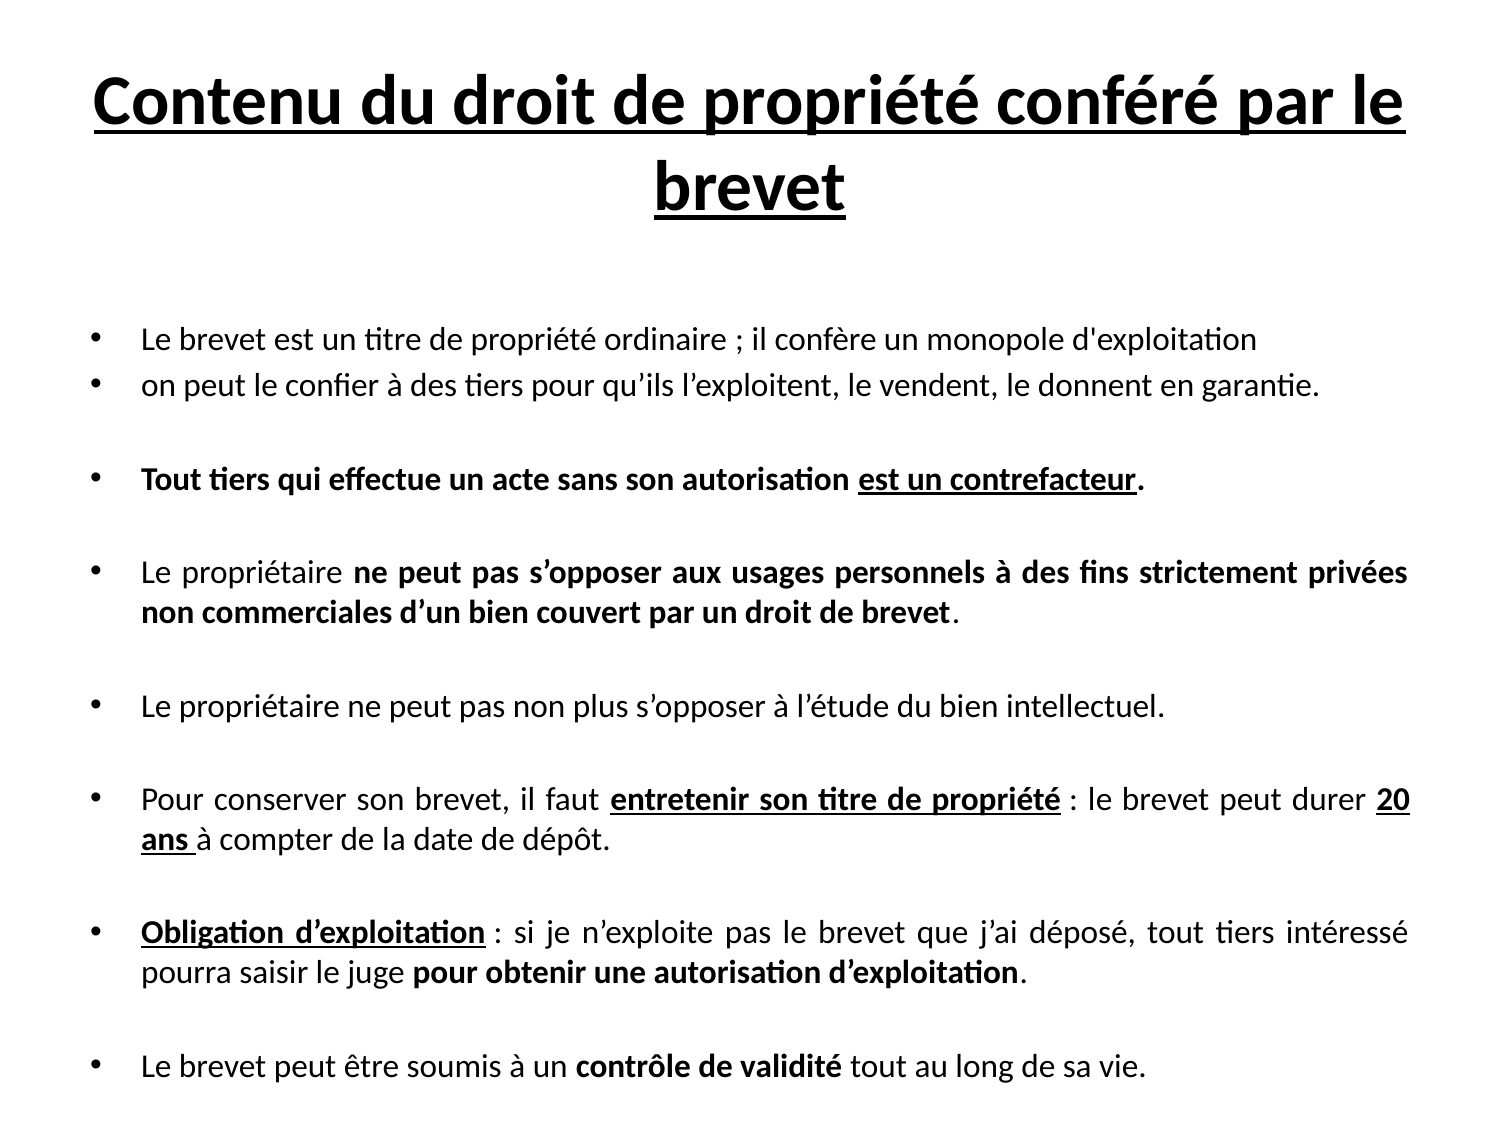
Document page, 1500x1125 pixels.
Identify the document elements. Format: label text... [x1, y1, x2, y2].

title Contenu du droit de propriété conféré par le brevet [75, 45, 1425, 233]
list Le brevet est un titre de propriété ordinaire ; il confère un monopole d'exploitation on peut le confier à des tiers pour qu’ils l’exploitent, le vendent, le donnent en garantie. Tout tiers qui effectue un acte sans son autorisation est un contrefacteur. Le propriétaire ne peut pas s’opposer aux usages personnels à des fins strictement privées non commerciales d’un bien couvert par un droit de brevet. Le propriétaire ne peut pas non plus s’opposer à l’étude du bien intellectuel. Pour conserver son brevet, il faut entretenir son titre de propriété : le brevet peut durer 20 ans à compter de la date de dépôt. Obligation d’exploitation : si je n’exploite pas le brevet que j’ai déposé, tout tiers intéressé pourra saisir le juge pour obtenir une autorisation d’exploitation. Le brevet peut être soumis à un contrôle de validité tout au long de sa vie. [75, 262, 1425, 1094]
footer [512, 1042, 988, 1103]
